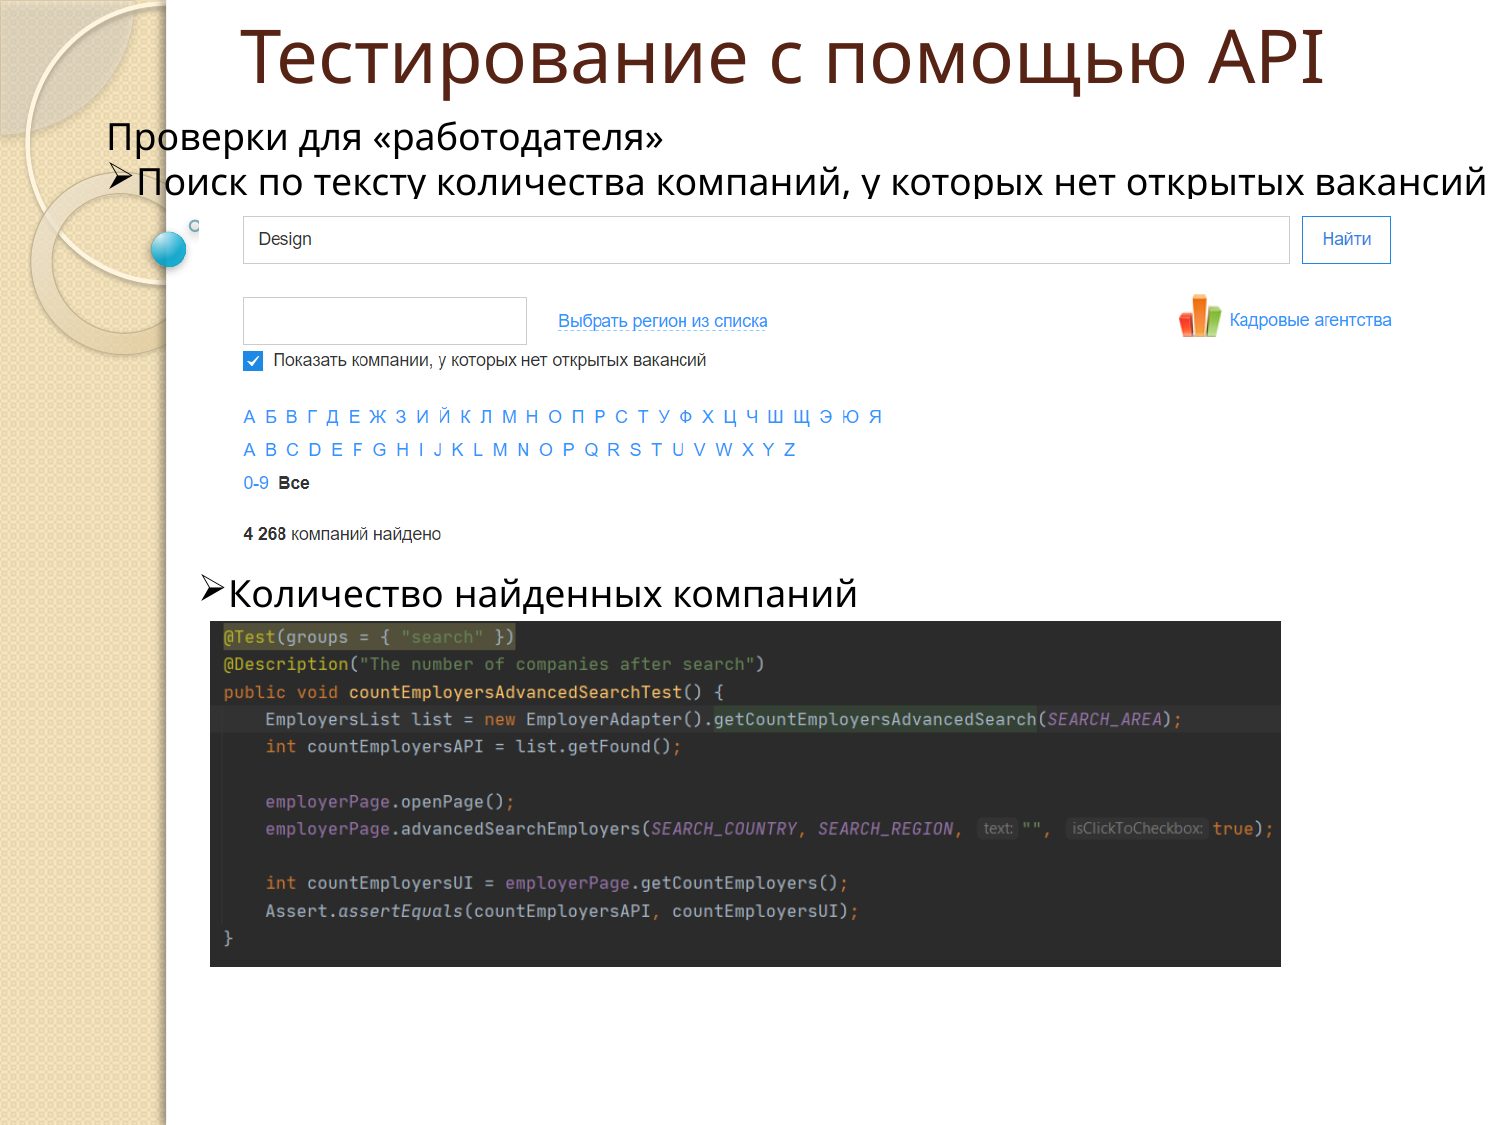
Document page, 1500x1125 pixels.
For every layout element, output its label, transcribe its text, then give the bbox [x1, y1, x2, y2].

picture [198, 198, 1407, 551]
text_box Количество найденных компаний [183, 562, 874, 623]
text_box Проверки для «работодателя» Поиск по тексту количества компаний, у которых нет открытых вакансий [91, 105, 1500, 211]
picture [210, 620, 1281, 968]
title Тестирование с помощью API [175, 0, 1391, 106]
